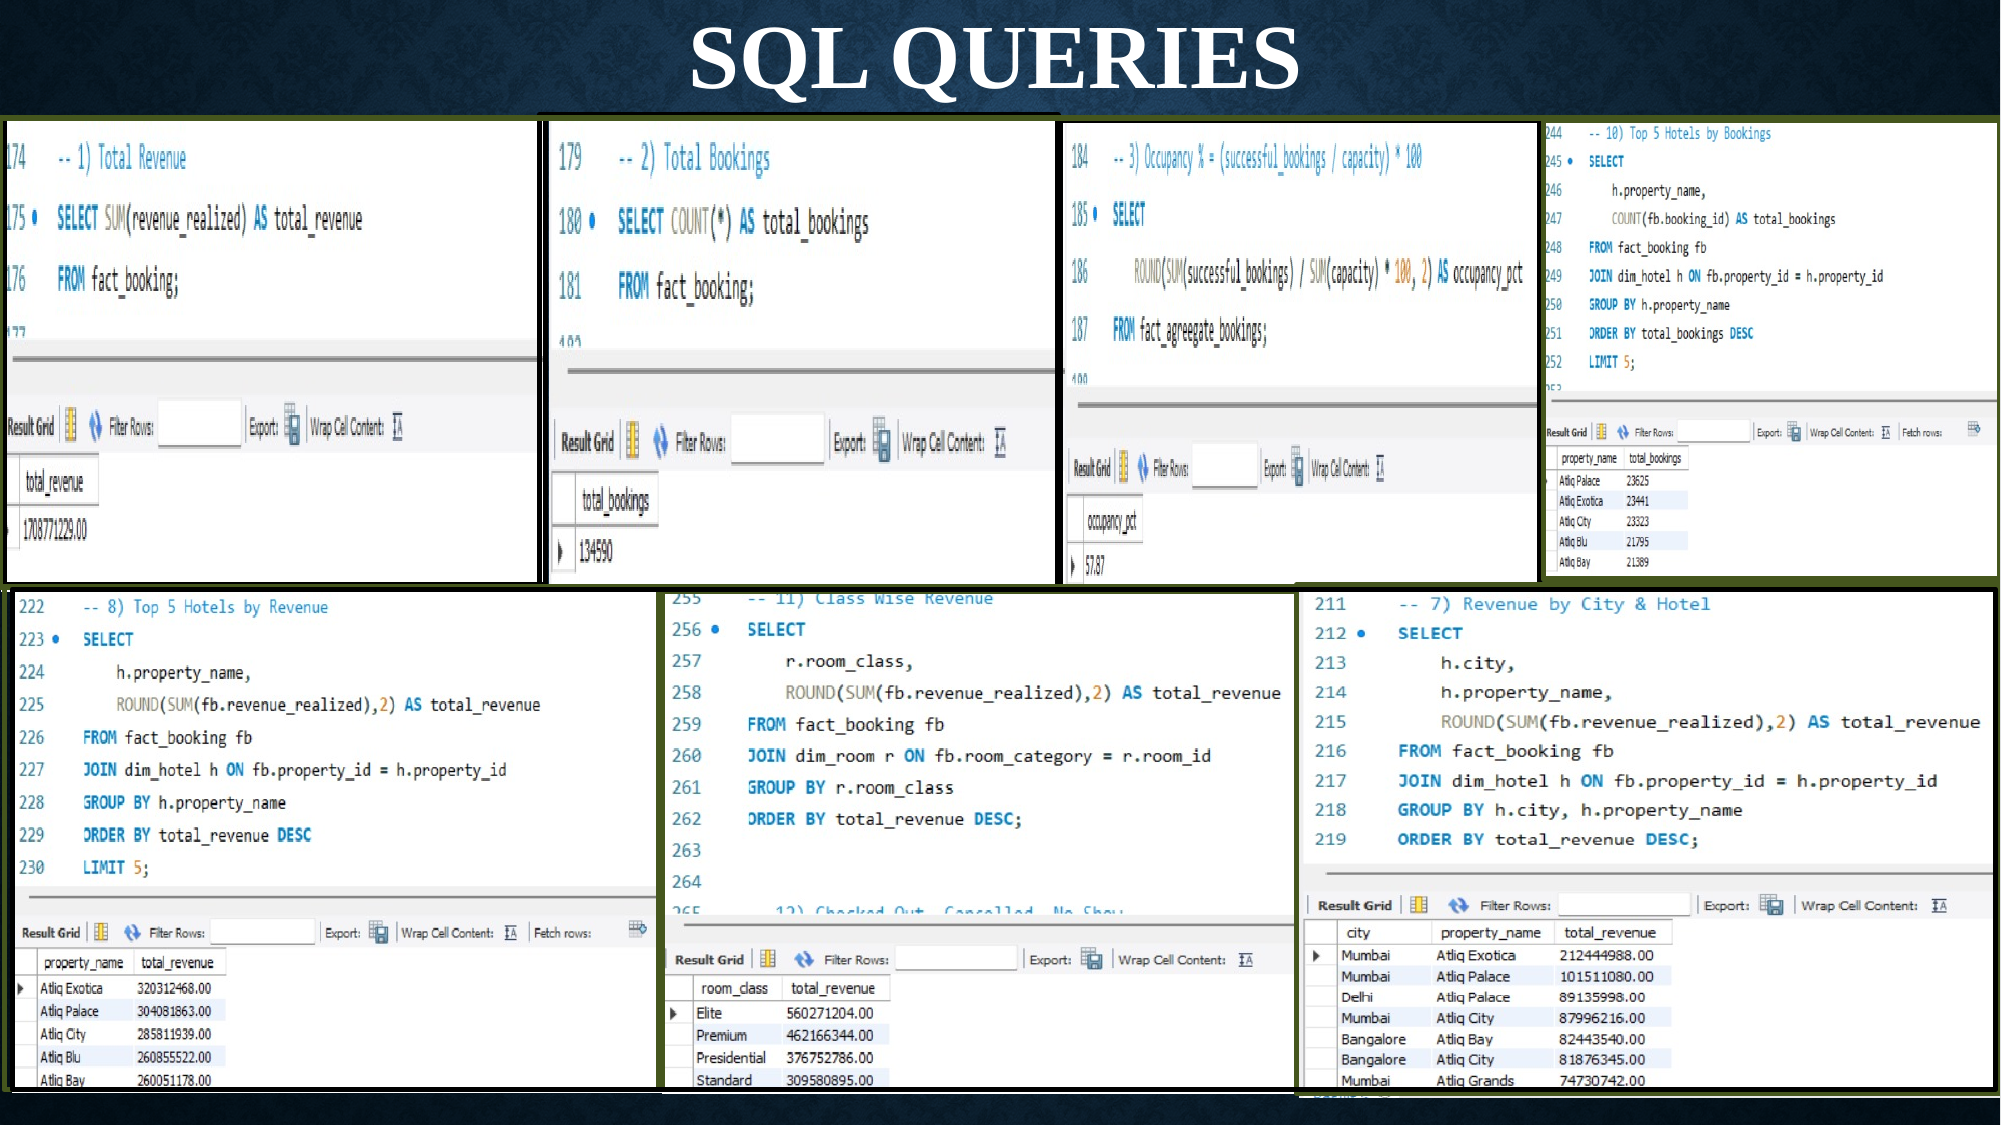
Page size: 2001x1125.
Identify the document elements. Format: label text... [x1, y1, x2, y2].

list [548, 119, 1065, 586]
title SQL QUERIES [43, 18, 1949, 99]
picture [1538, 119, 2000, 580]
picture [0, 119, 2000, 1098]
text_box [0, 116, 2000, 121]
